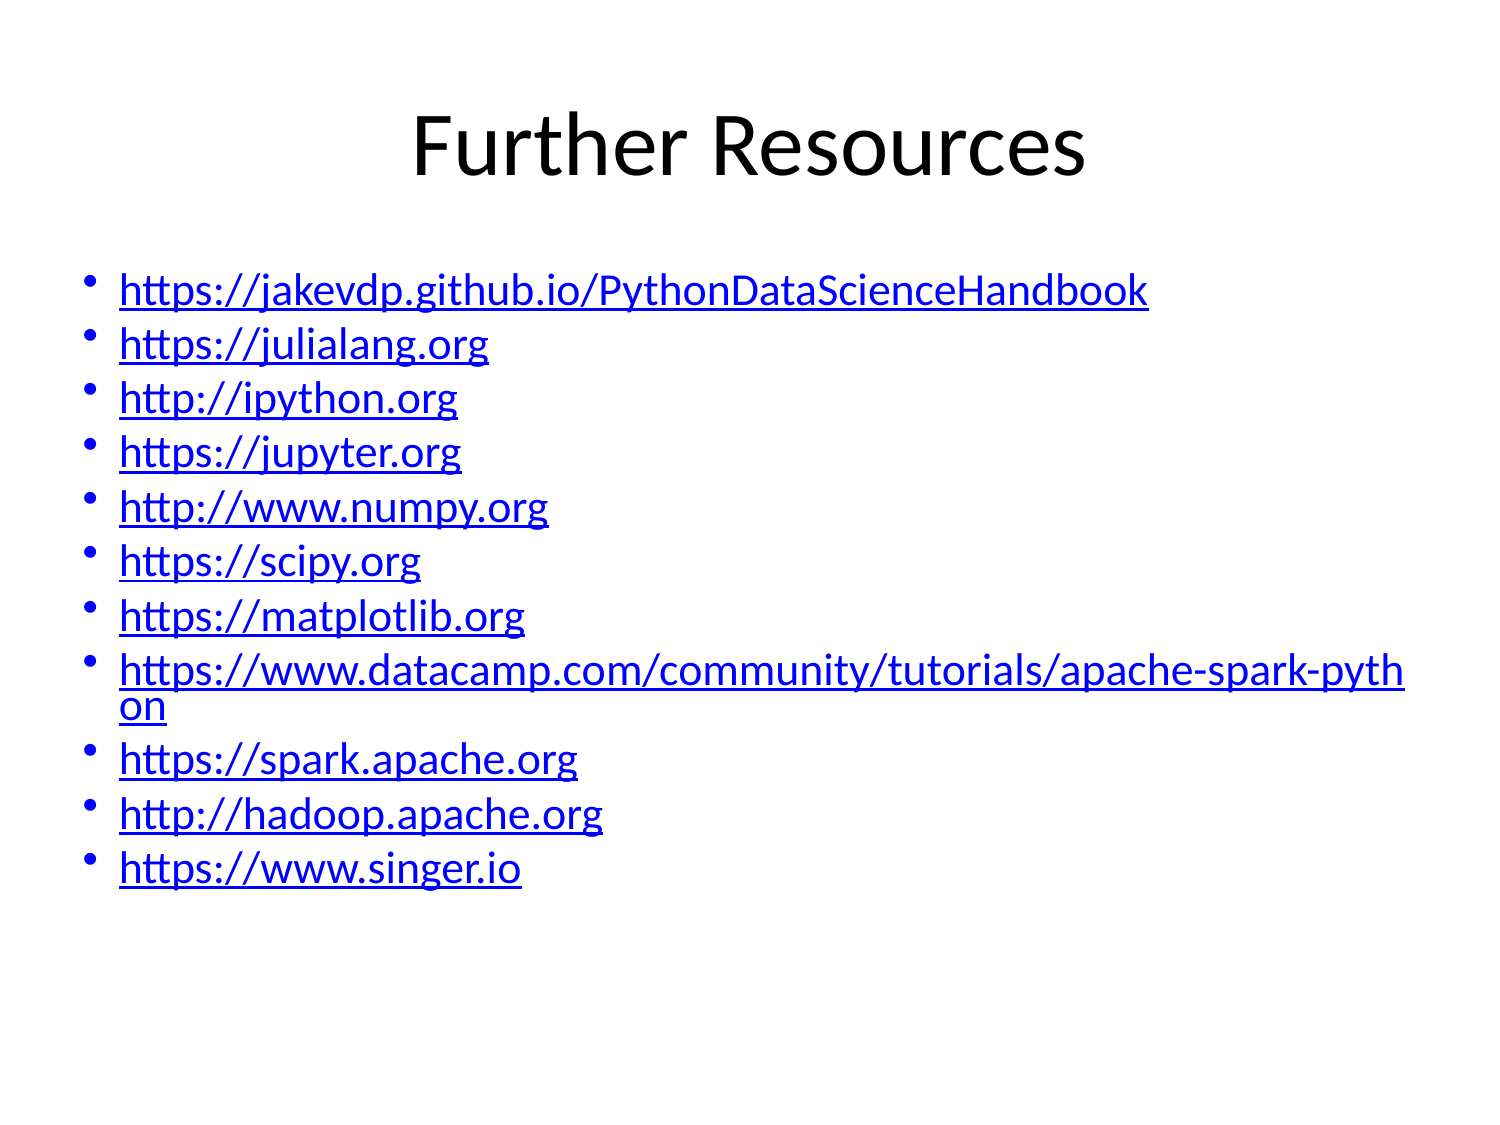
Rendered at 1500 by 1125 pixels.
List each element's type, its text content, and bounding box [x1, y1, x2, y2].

list https://jakevdp.github.io/PythonDataScienceHandbook https://julialang.org http://ipython.org https://jupyter.org http://www.numpy.org https://scipy.org https://matplotlib.org https://www.datacamp.com/community/tutorials/apache-spark-python https://spark.apache.org http://hadoop.apache.org https://www.singer.io [74, 261, 1426, 1006]
title Further Resources [74, 44, 1426, 234]
